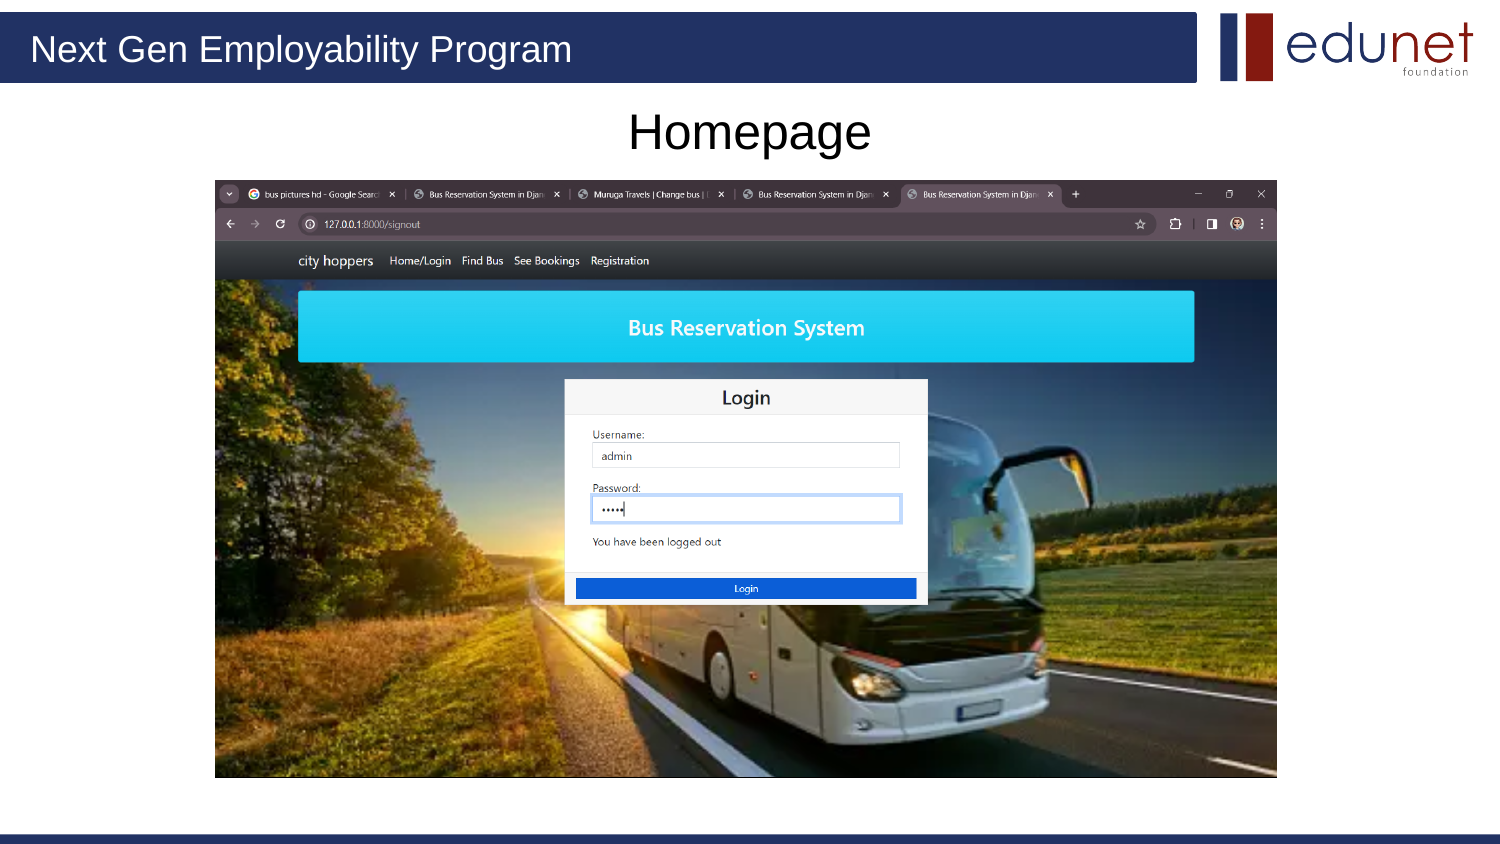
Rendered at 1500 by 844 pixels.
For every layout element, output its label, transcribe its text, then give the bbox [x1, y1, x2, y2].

picture [1279, 14, 1482, 83]
picture [215, 180, 1277, 778]
title Homepage [25, 100, 1475, 175]
